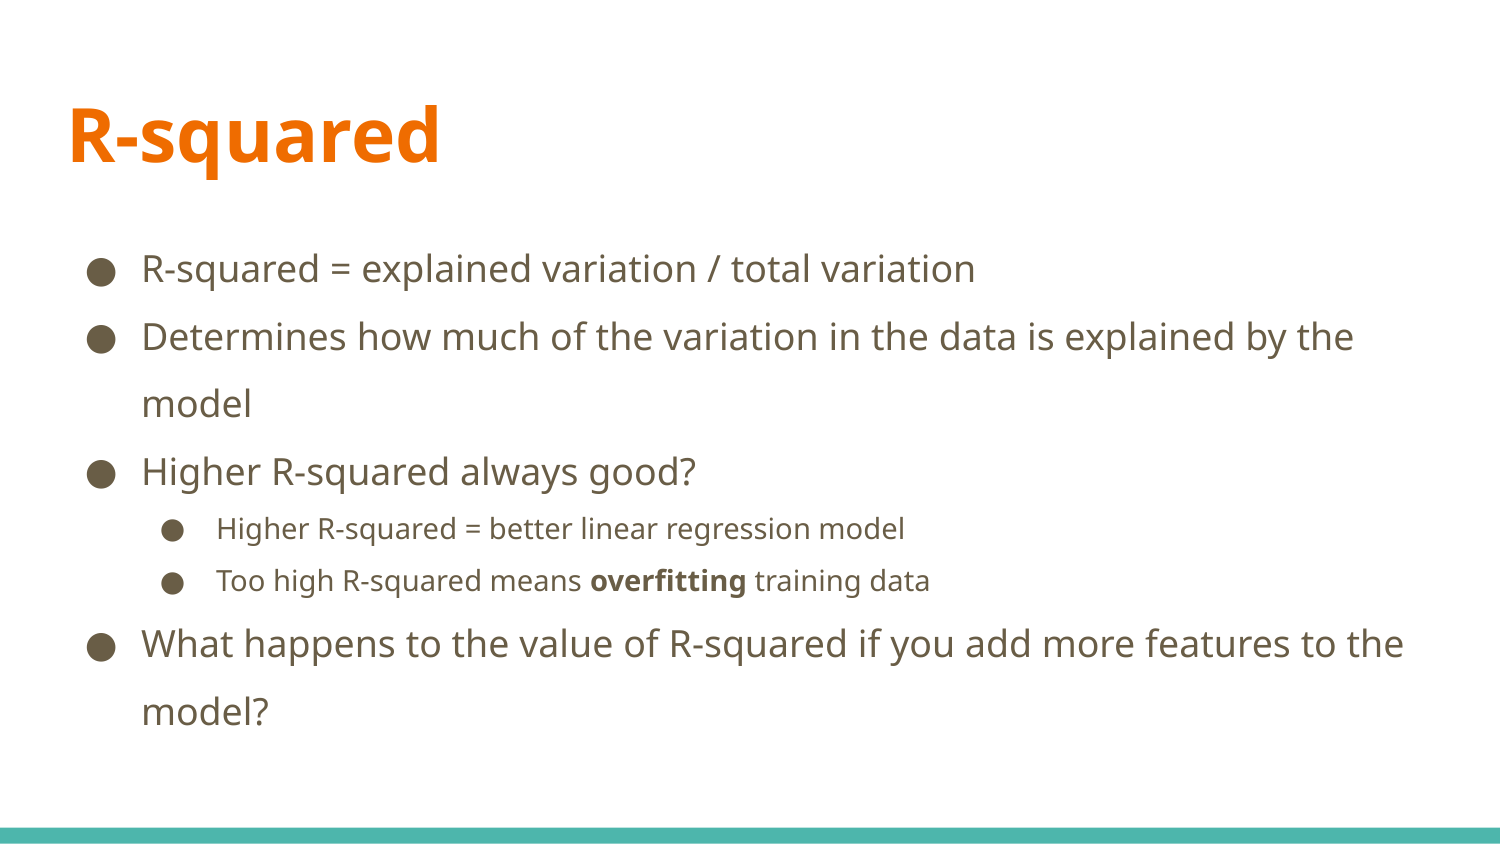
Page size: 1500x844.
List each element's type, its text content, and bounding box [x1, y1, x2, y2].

title R-squared [51, 72, 1449, 189]
list R-squared = explained variation / total variation Determines how much of the variation in the data is explained by the model Higher R-squared always good? Higher R-squared = better linear regression model Too high R-squared means overfitting training data What happens to the value of R-squared if you add more features to the model? [51, 207, 1449, 721]
